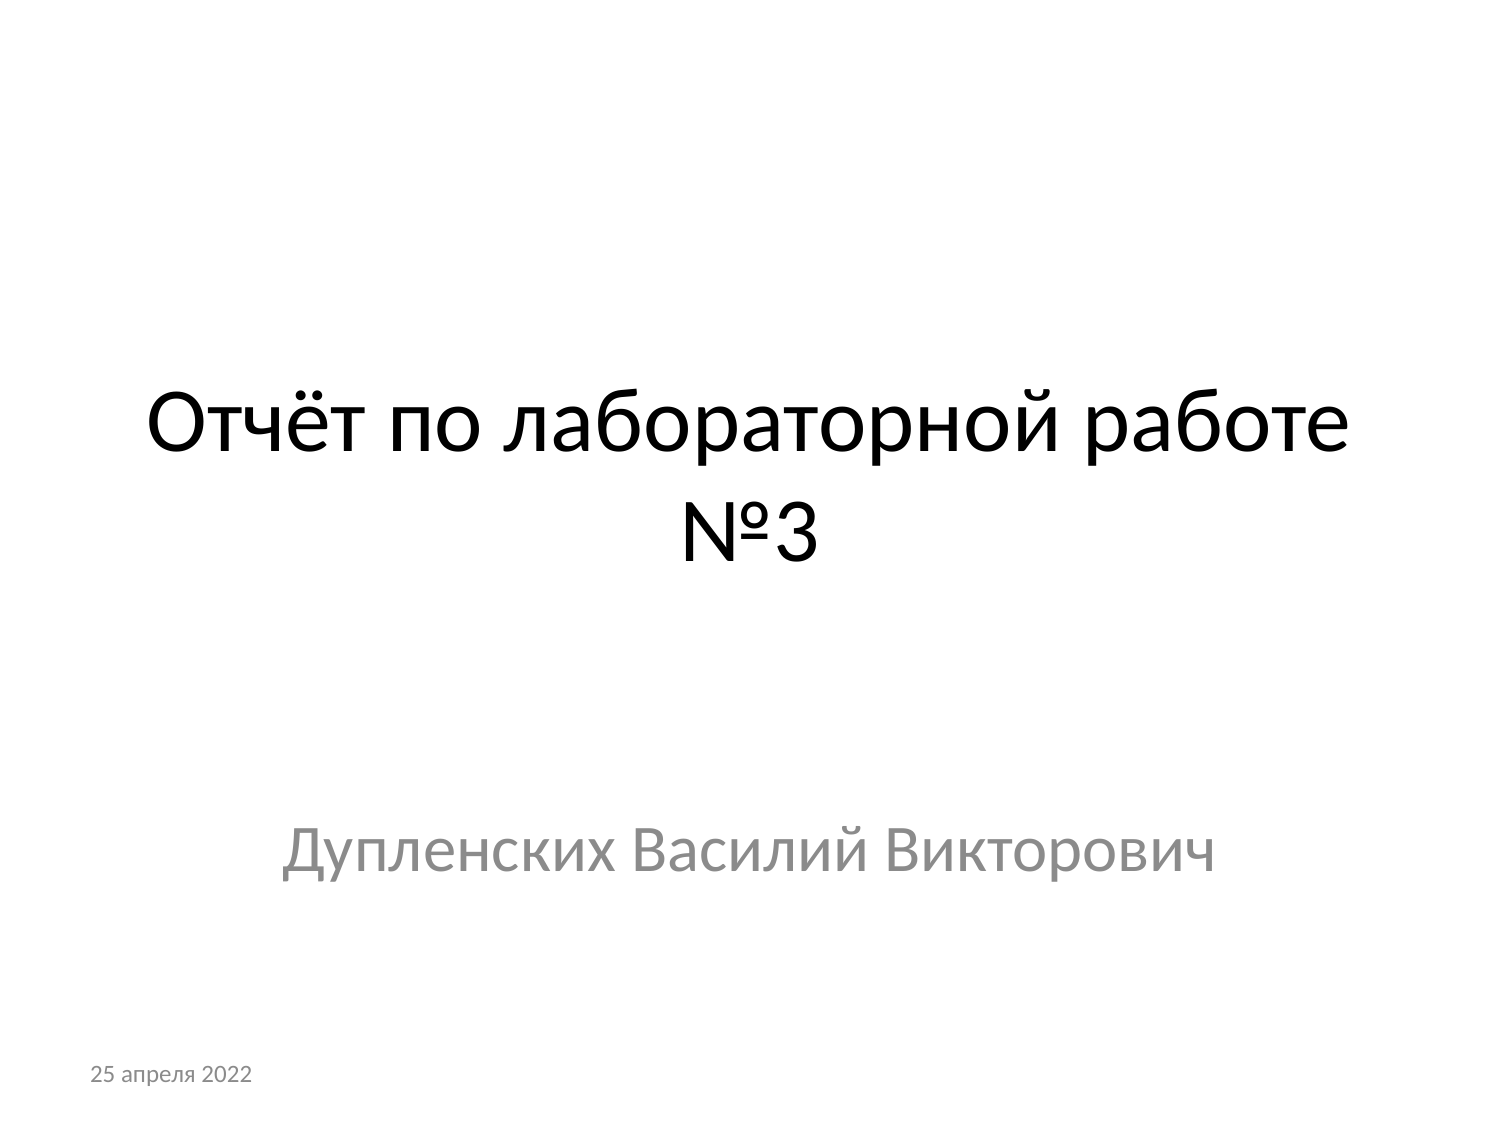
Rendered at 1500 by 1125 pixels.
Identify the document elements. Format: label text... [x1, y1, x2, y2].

title Отчёт по лабораторной работе №3 [112, 349, 1388, 591]
subtitle Дупленских Василий Викторович [225, 637, 1275, 925]
slide_number 25 апреля 2022 [75, 1042, 425, 1103]
